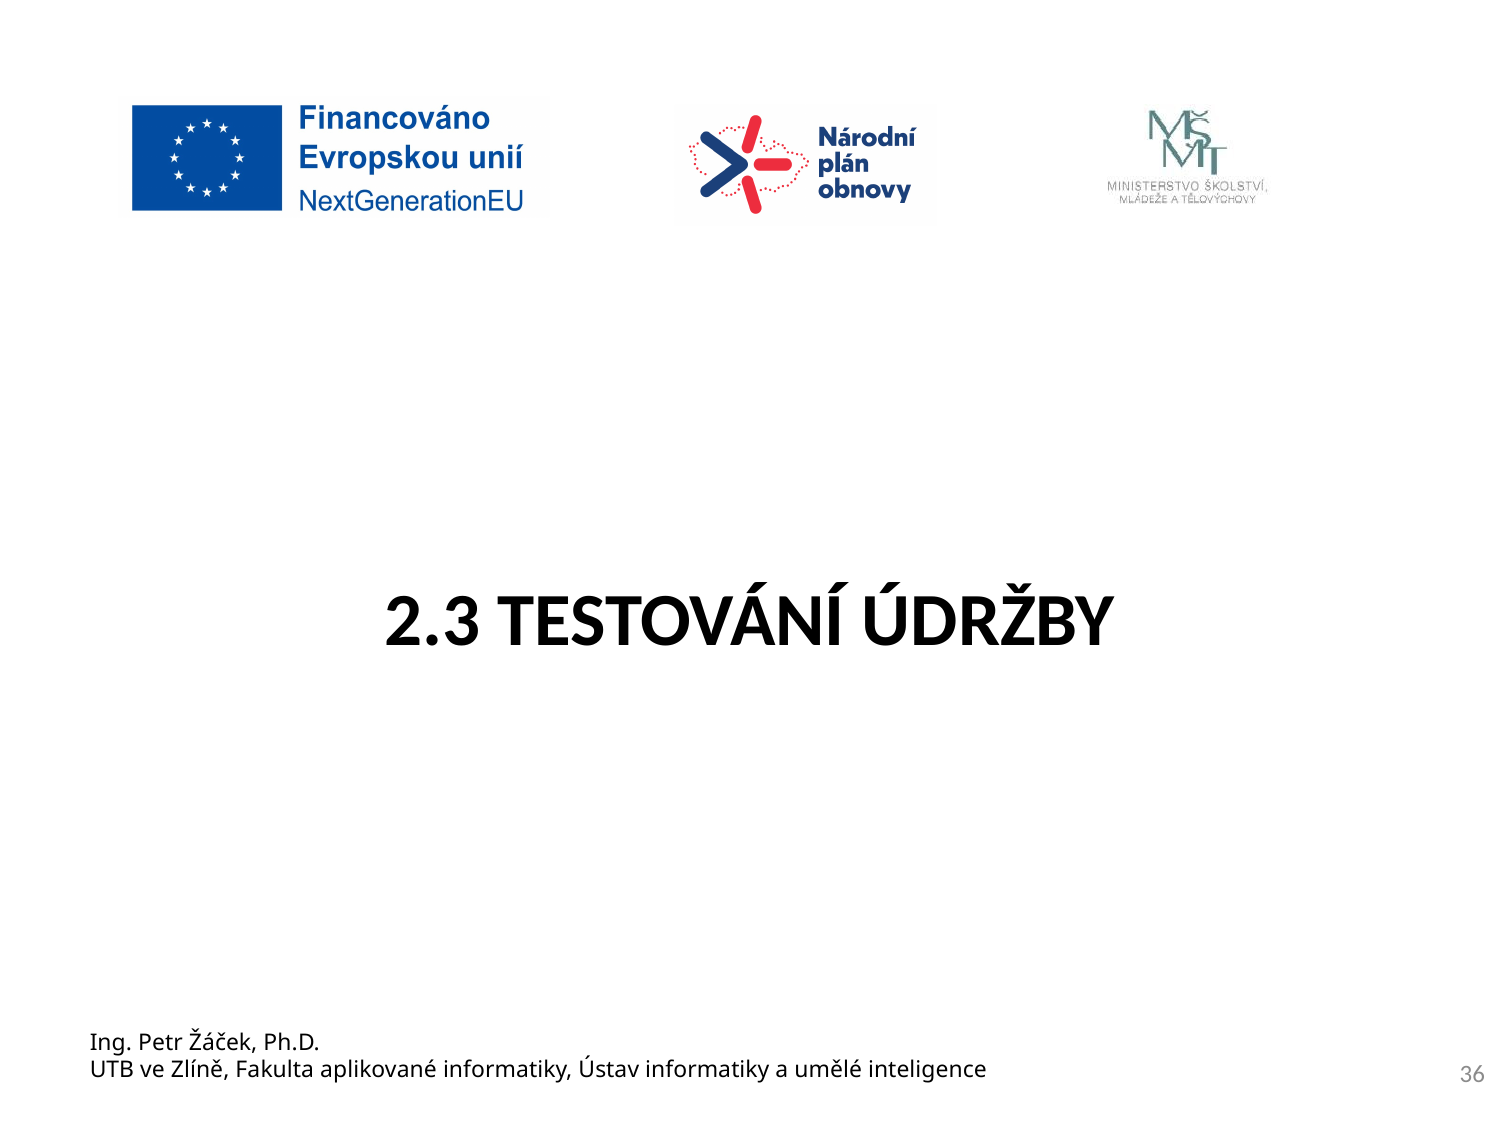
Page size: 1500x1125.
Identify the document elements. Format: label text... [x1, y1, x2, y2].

picture [674, 104, 937, 226]
picture [1099, 104, 1276, 211]
text_box Ing. Petr Žáček, Ph.D. UTB ve Zlíně, Fakulta aplikované informatiky, Ústav informatiky a umělé inteligence [75, 1019, 1199, 1103]
text_box 2.3 Testování údržby [118, 562, 1382, 804]
picture [118, 96, 550, 218]
slide_number 36 [1393, 1042, 1500, 1103]
